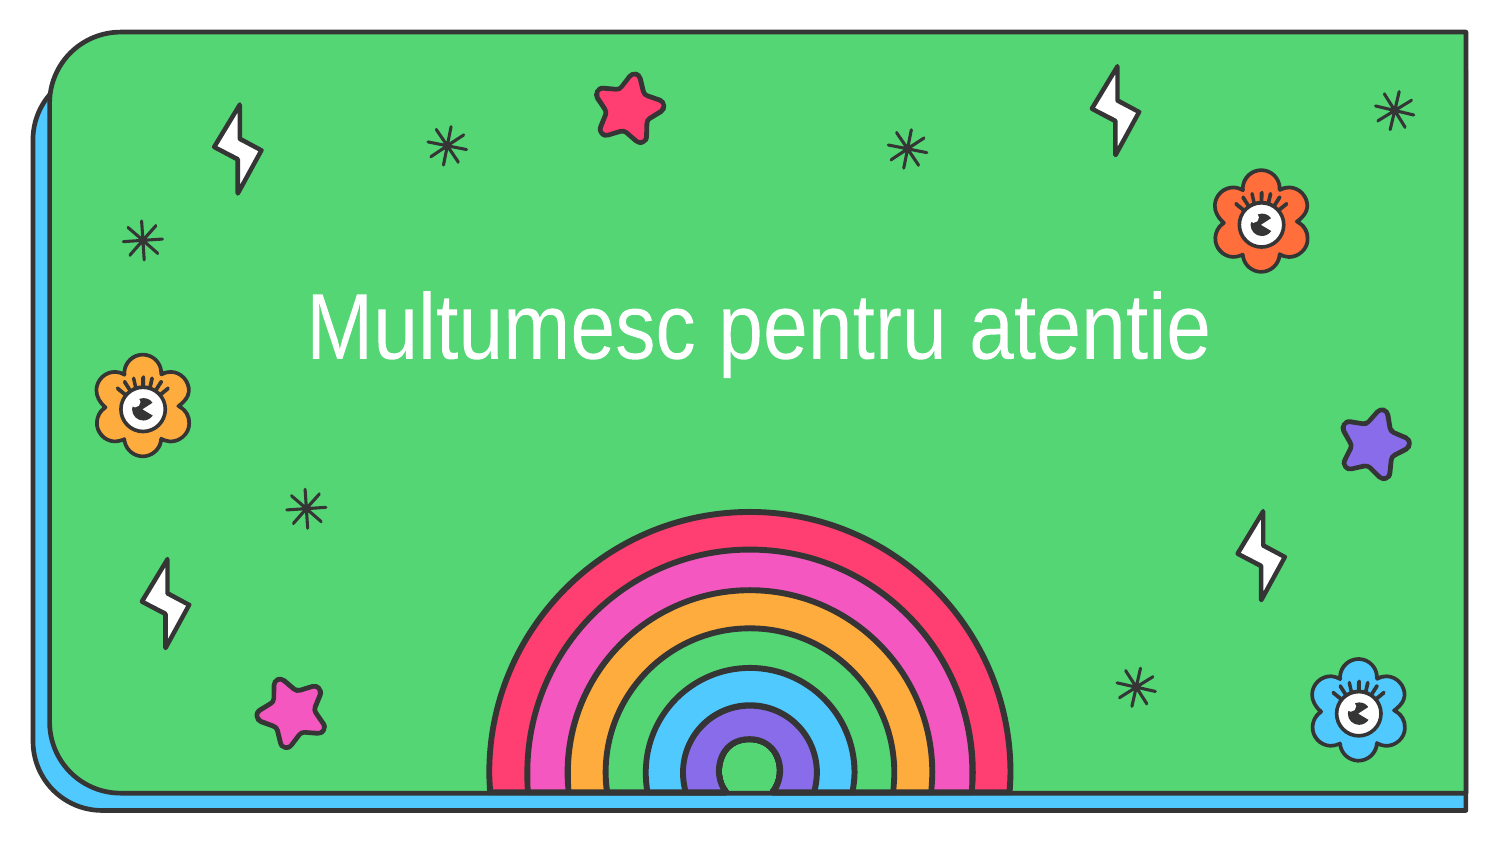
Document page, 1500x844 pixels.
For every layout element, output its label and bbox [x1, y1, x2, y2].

text_box [591, 70, 667, 143]
text_box [1212, 168, 1311, 274]
text_box [211, 102, 265, 196]
text_box [253, 674, 329, 746]
text_box [486, 508, 1014, 796]
text_box [1336, 406, 1412, 478]
text_box [94, 352, 192, 459]
text_box [1235, 508, 1288, 603]
text_box [1089, 63, 1142, 158]
text_box [139, 556, 192, 651]
text_box [1309, 656, 1408, 763]
